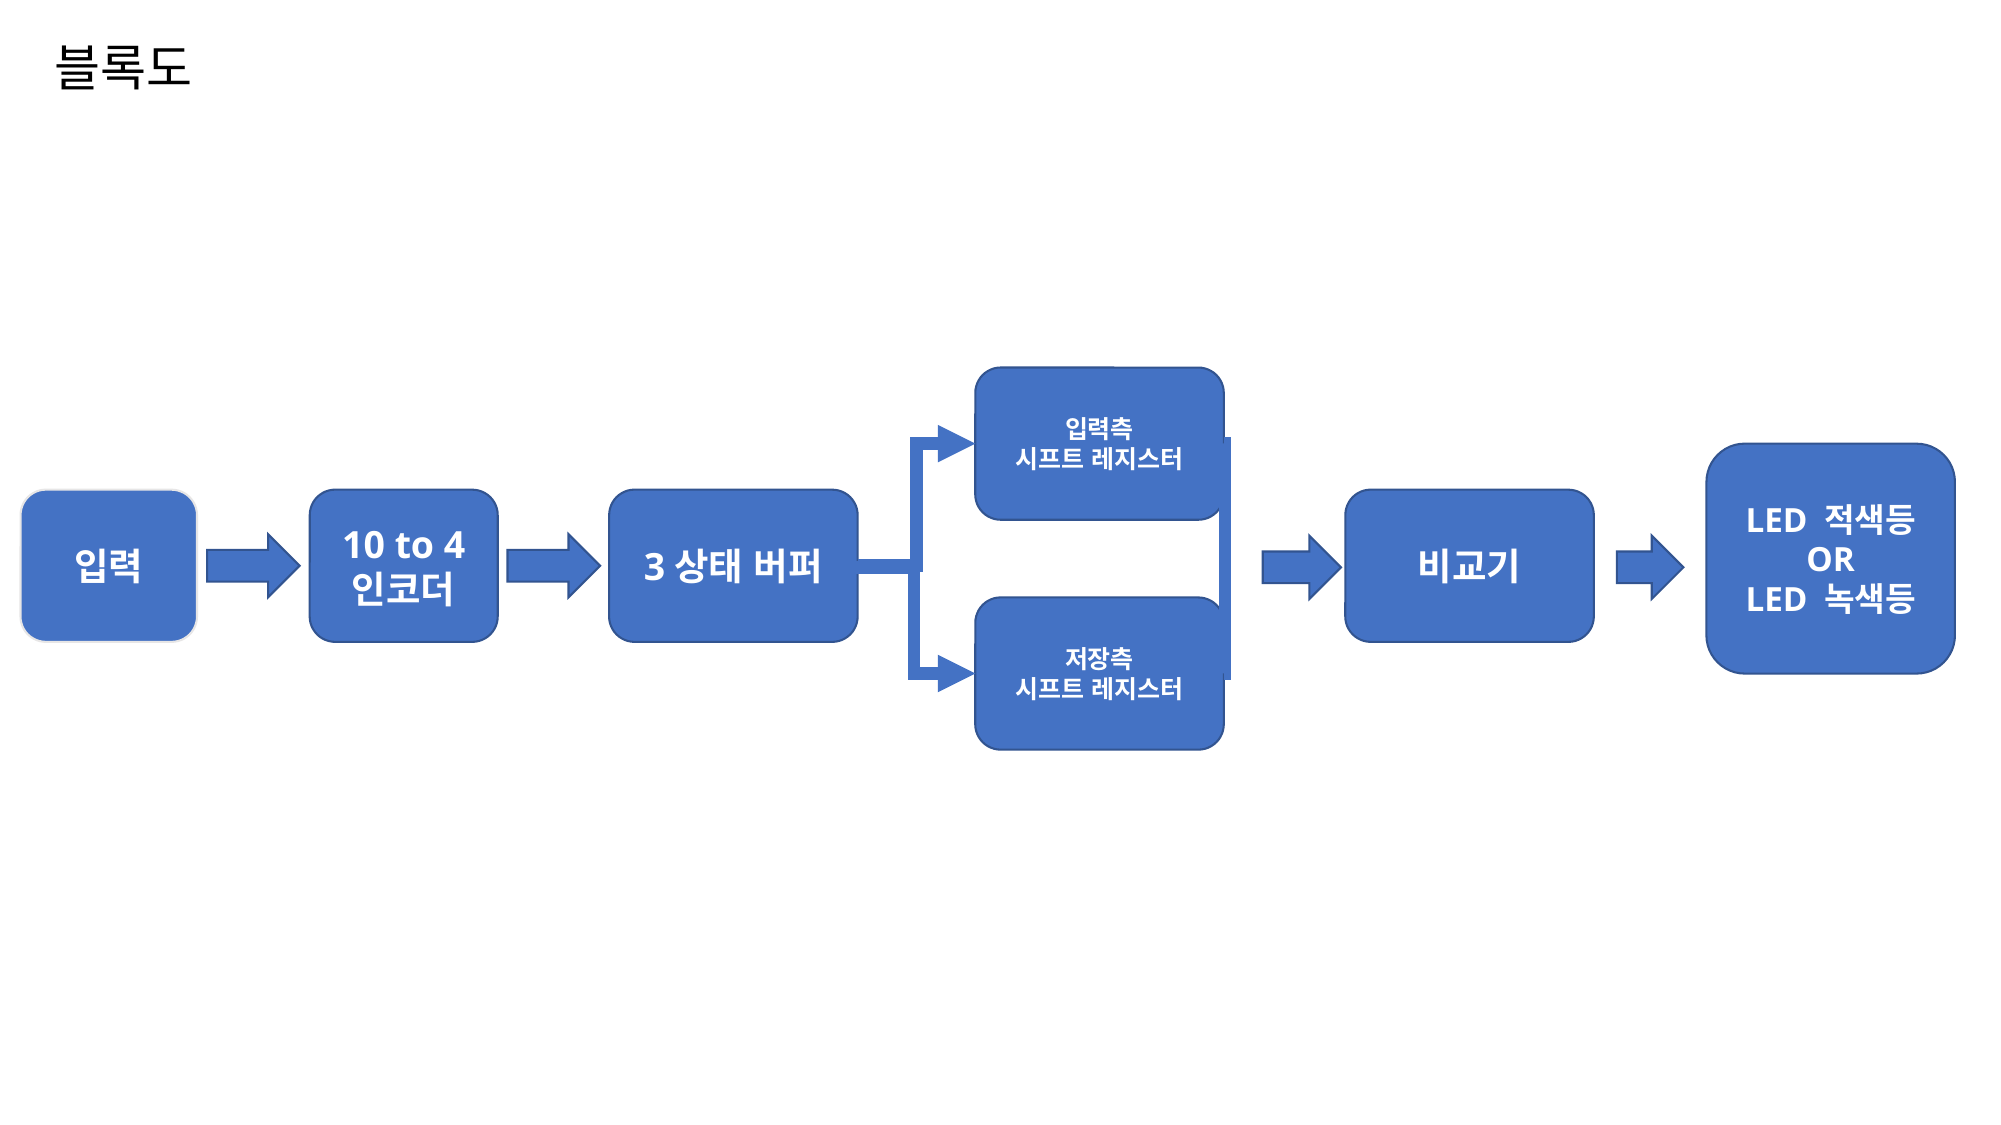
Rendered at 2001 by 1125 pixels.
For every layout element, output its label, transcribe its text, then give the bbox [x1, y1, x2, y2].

text_box 3상태 버퍼 [608, 488, 857, 643]
text_box 입력 [19, 488, 199, 643]
text_box [506, 531, 602, 600]
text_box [857, 443, 976, 566]
text_box [206, 531, 302, 600]
text_box 저장측 시프트 레지스터 [974, 596, 1225, 751]
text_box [853, 567, 976, 674]
text_box [1615, 533, 1685, 602]
text_box LED 적색등 OR LED 녹색등 [1705, 442, 1956, 675]
text_box 블록도 [39, 28, 361, 104]
text_box 입력측 시프트 레지스터 [974, 366, 1225, 521]
text_box 10 to 4 인코더 [308, 488, 499, 643]
text_box 비교기 [1344, 488, 1595, 643]
text_box [1261, 533, 1343, 602]
